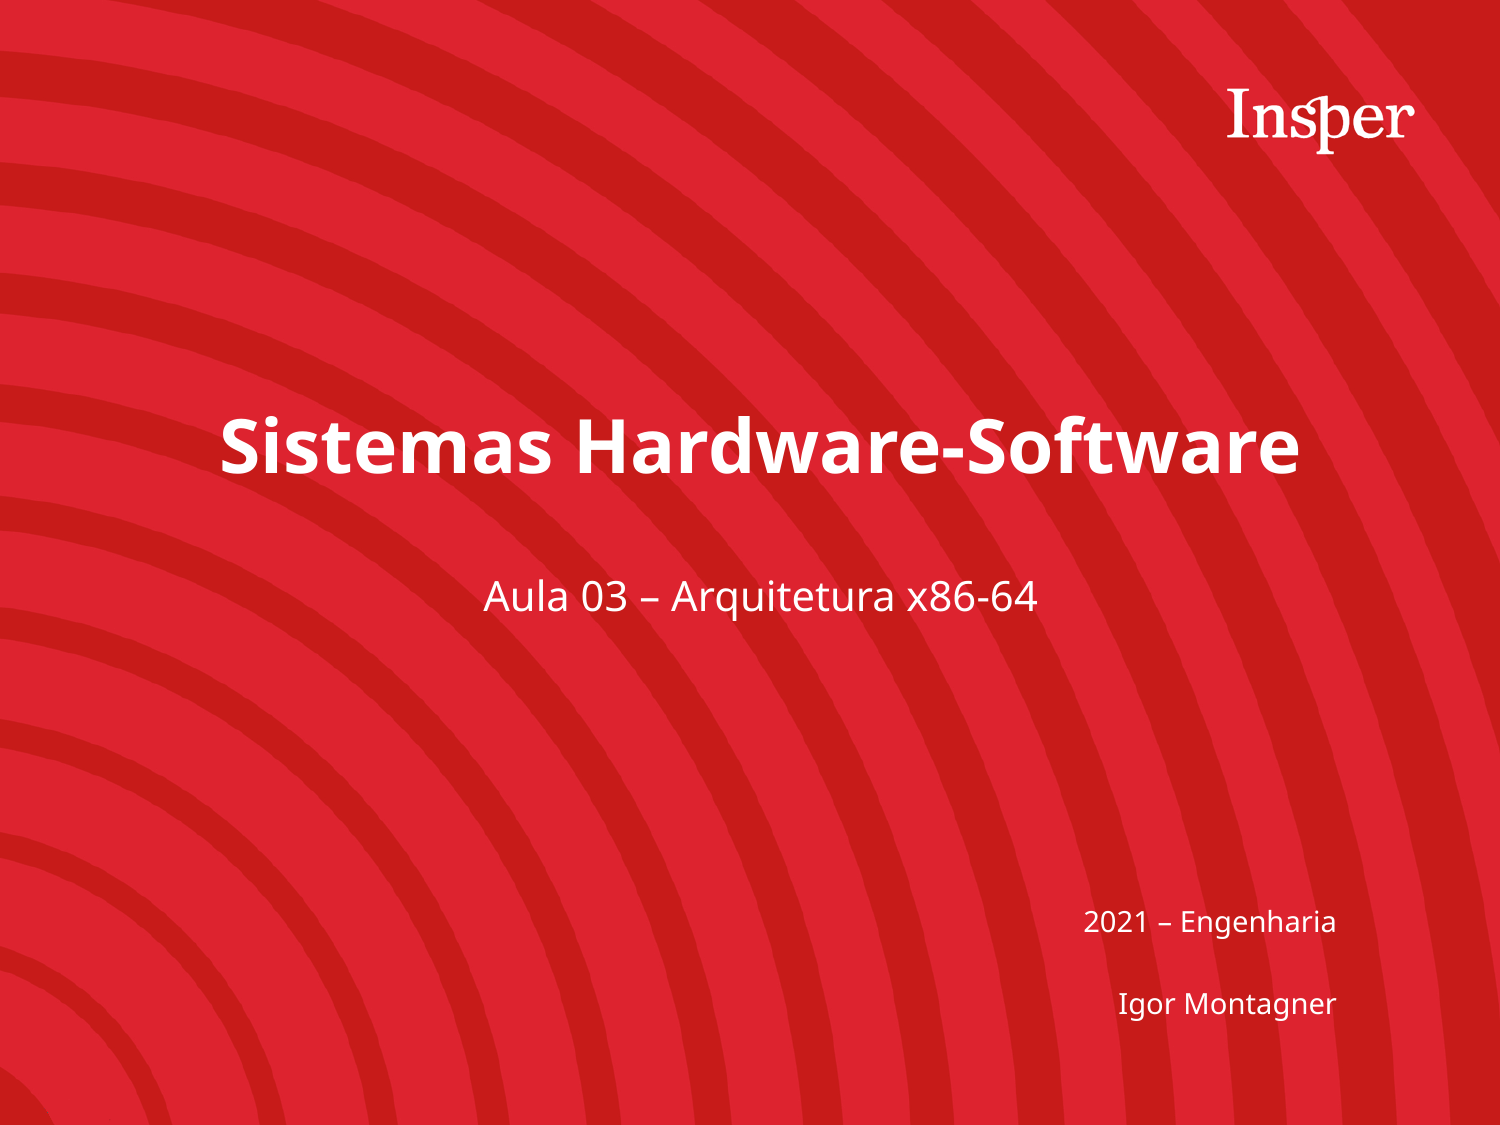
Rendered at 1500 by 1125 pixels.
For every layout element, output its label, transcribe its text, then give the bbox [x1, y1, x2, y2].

text_box Aula 03 – Arquitetura x86-64 [158, 562, 1363, 641]
text_box Sistemas Hardware-Software [158, 391, 1363, 509]
picture [0, 0, 1500, 1125]
text_box 2021 – Engenharia Igor Montagner [147, 896, 1353, 1082]
